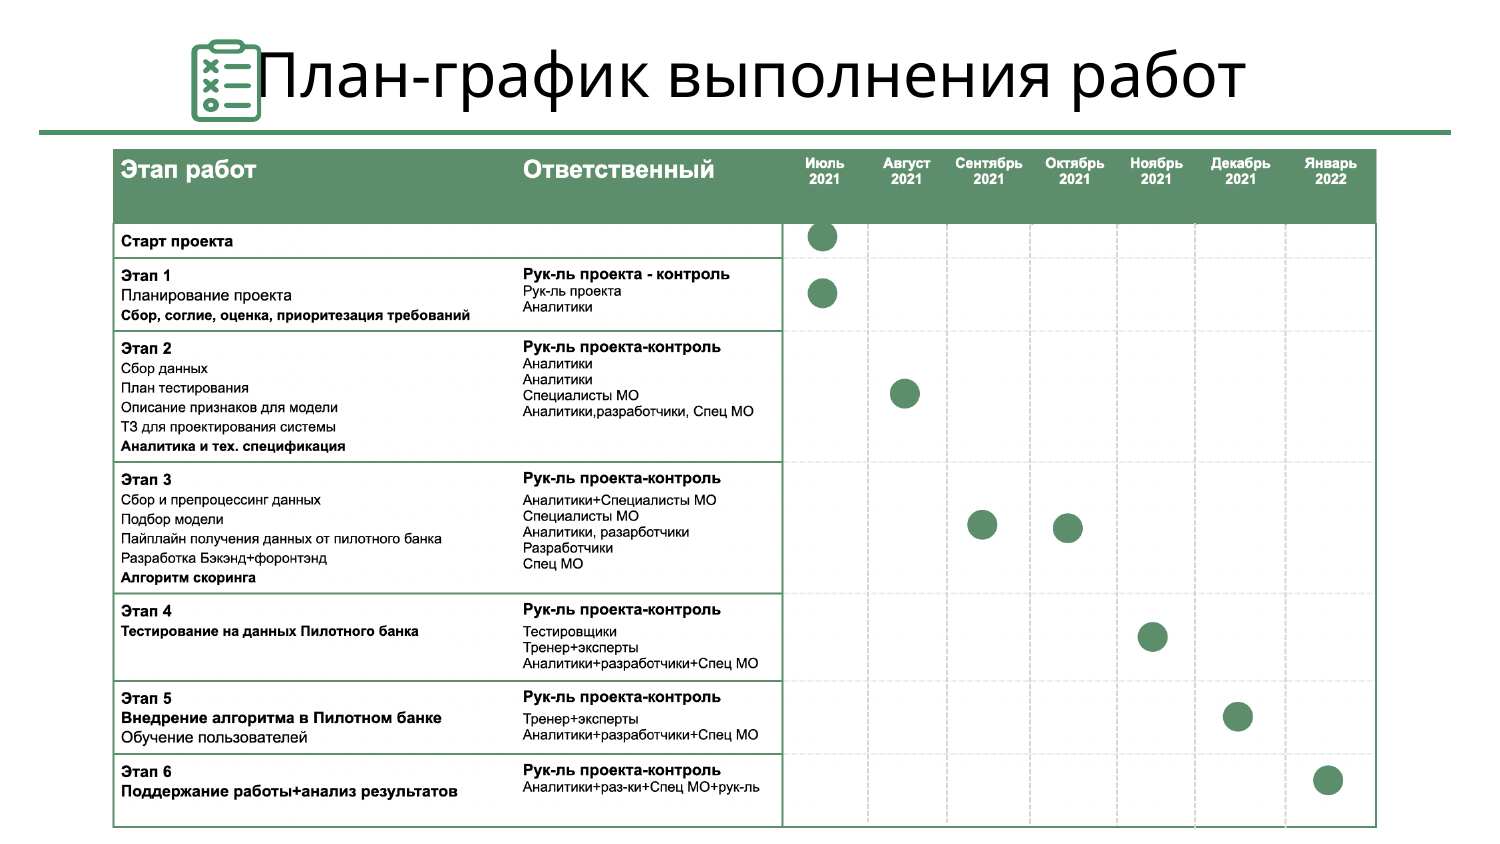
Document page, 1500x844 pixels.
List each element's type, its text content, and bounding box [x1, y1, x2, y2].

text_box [191, 39, 262, 123]
text_box План-график выполнения работ [52, 25, 1451, 126]
picture [111, 149, 1379, 829]
